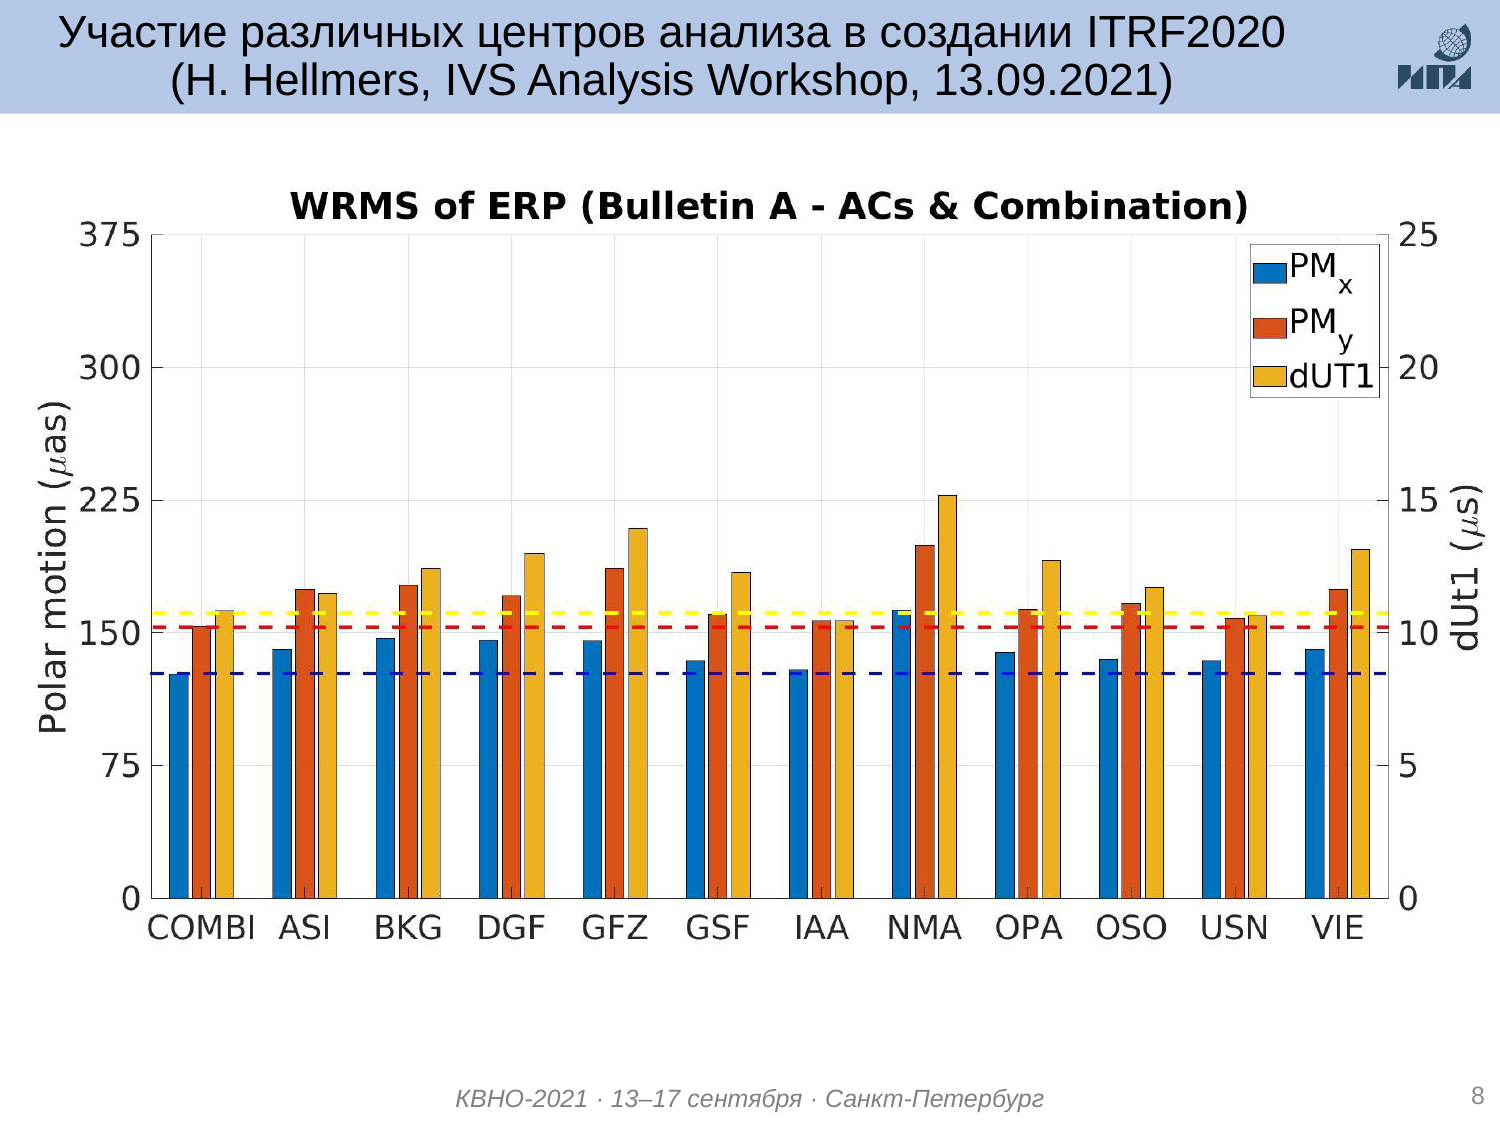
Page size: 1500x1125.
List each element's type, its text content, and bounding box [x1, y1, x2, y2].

picture [1398, 23, 1471, 89]
picture [11, 185, 1492, 952]
title Участие различных центров анализа в создании ITRF2020 (H. Hellmers, IVS Analysis Workshop, 13.09.2021) [0, 0, 1344, 114]
slide_number 8 [1439, 1065, 1500, 1125]
